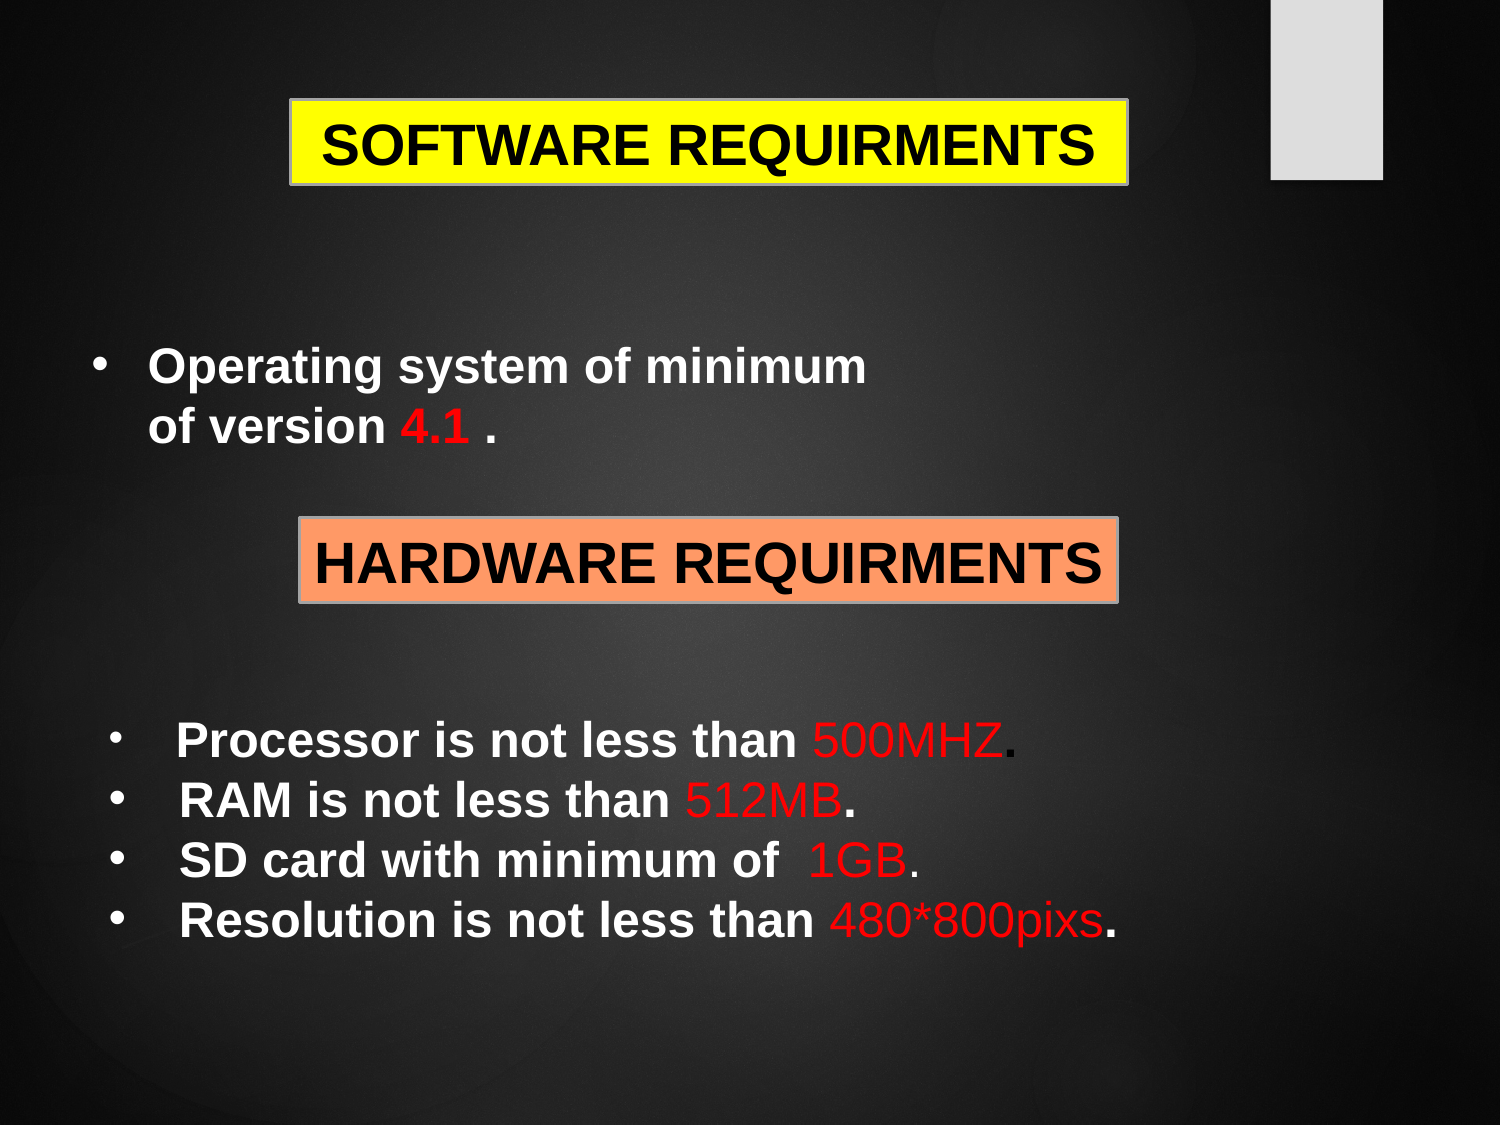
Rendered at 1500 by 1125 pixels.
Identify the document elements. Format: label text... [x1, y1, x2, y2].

text_box SOFTWARE REQUIRMENTS [289, 98, 1129, 186]
text_box Processor is not less than 500MHZ. RAM is not less than 512MB. SD card with minimum of 1GB. Resolution is not less than 480*800pixs. [93, 699, 1134, 1005]
text_box HARDWARE REQUIRMENTS [298, 516, 1119, 604]
text_box Operating system of minimum of version 4.1 . [76, 326, 916, 461]
